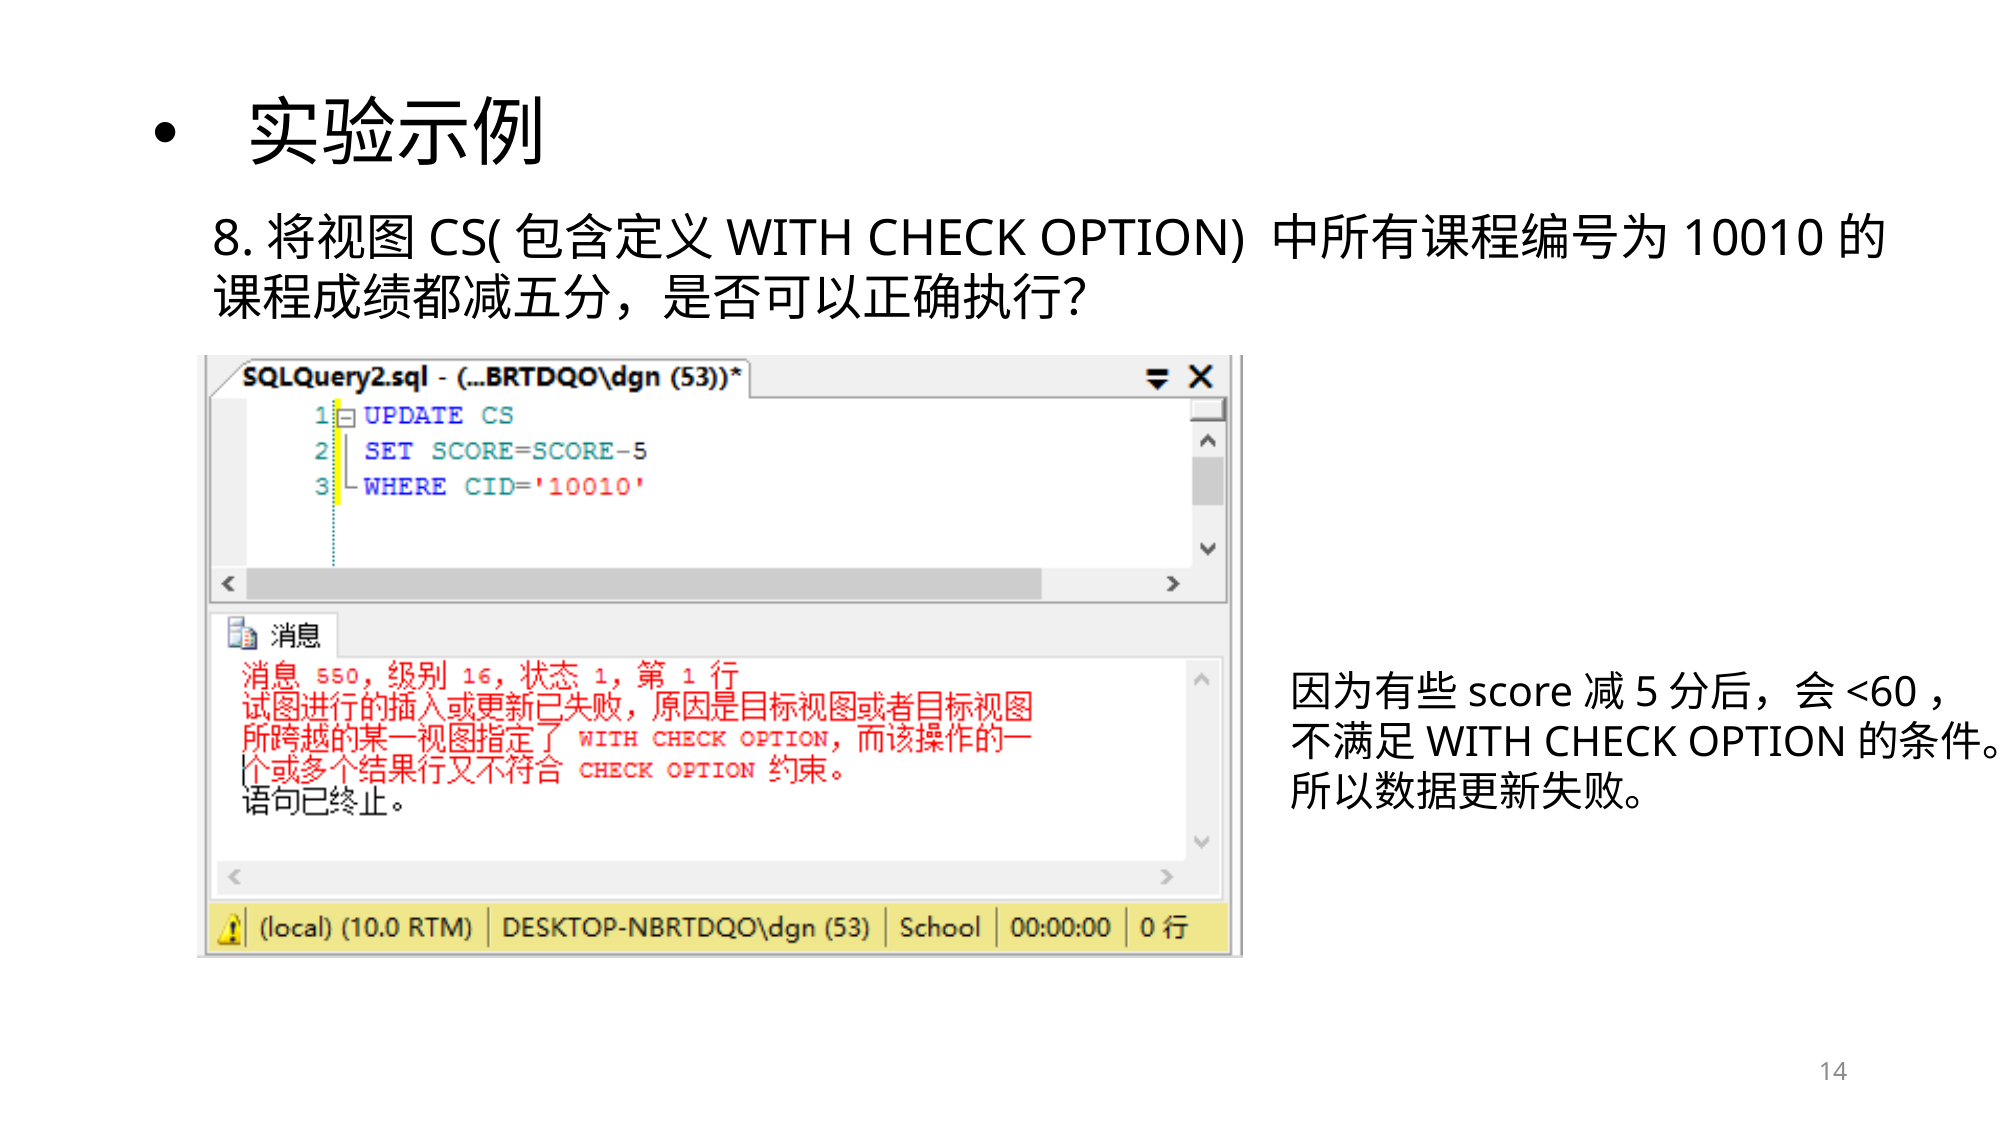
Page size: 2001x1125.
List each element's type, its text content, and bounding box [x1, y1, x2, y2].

picture [197, 355, 1243, 958]
text_box 8.将视图CS(包含定义WITH CHECK OPTION) 中所有课程编号为10010的课程成绩都减五分，是否可以正确执行？ [197, 197, 1914, 333]
text_box 因为有些score减5分后，会<60，不满足WITH CHECK OPTION的条件。所以数据更新失败。 [1276, 656, 1999, 822]
title 实验示例 [137, 66, 1863, 206]
slide_number 13 [1412, 1042, 1863, 1103]
